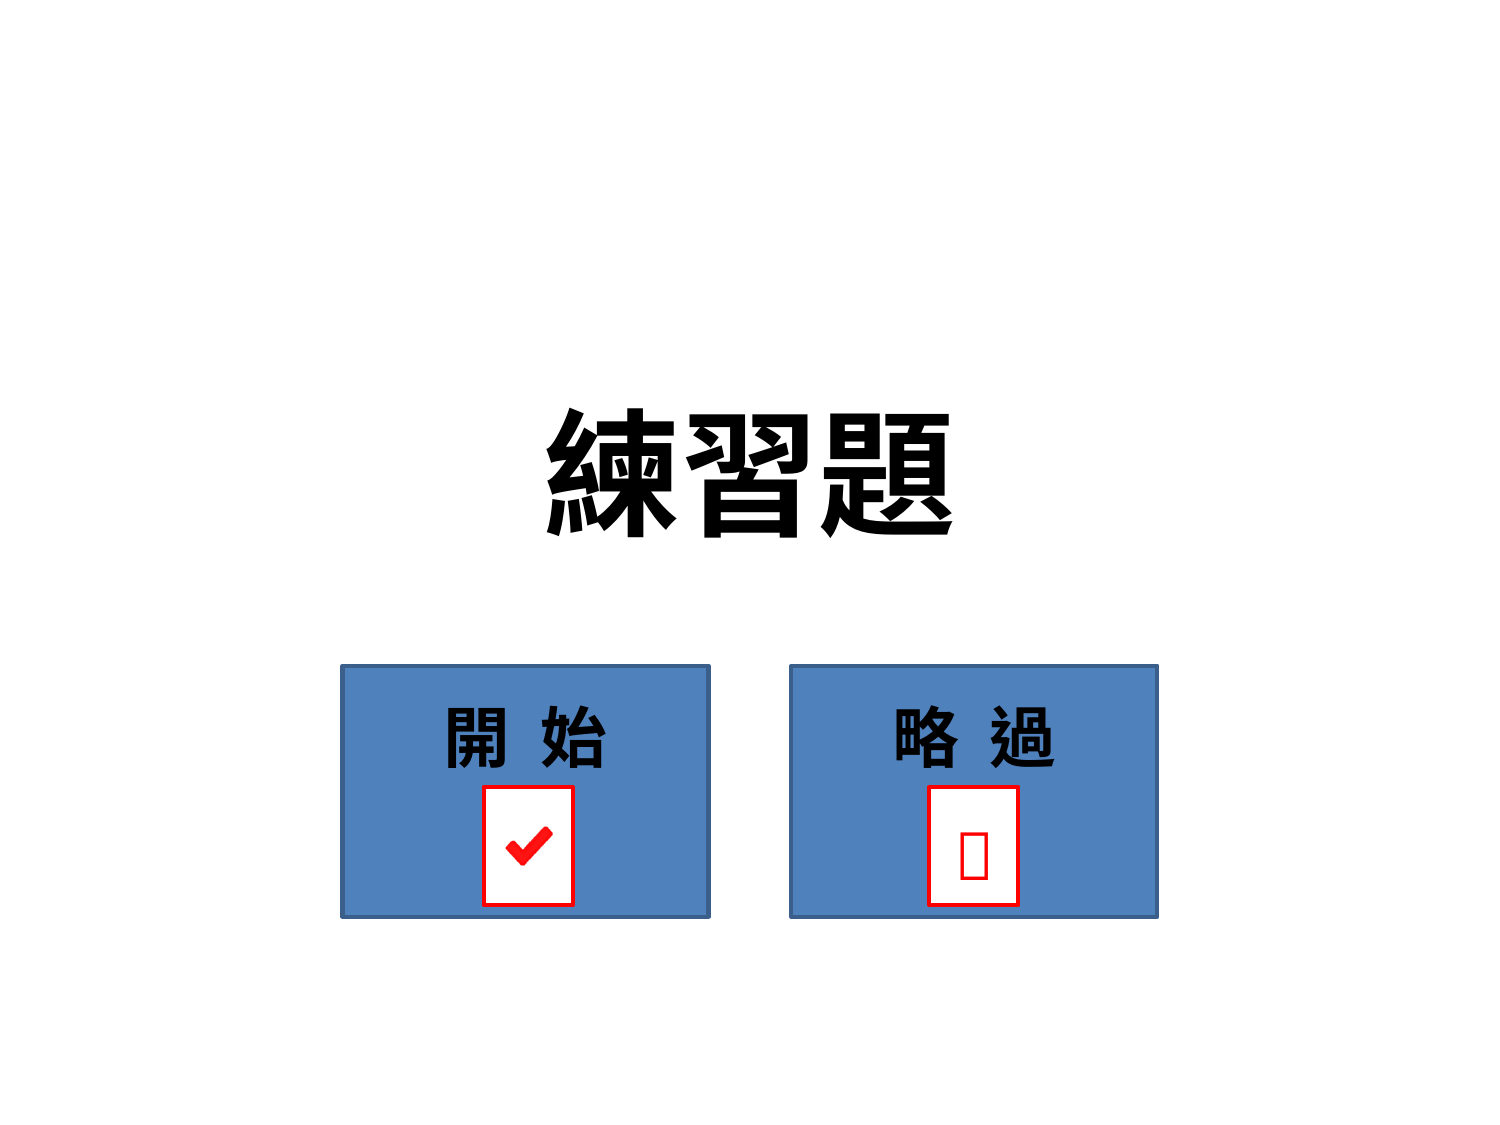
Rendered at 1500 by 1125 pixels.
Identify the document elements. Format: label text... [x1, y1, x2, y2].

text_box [342, 665, 1158, 917]
title 練習題 [112, 349, 1388, 591]
